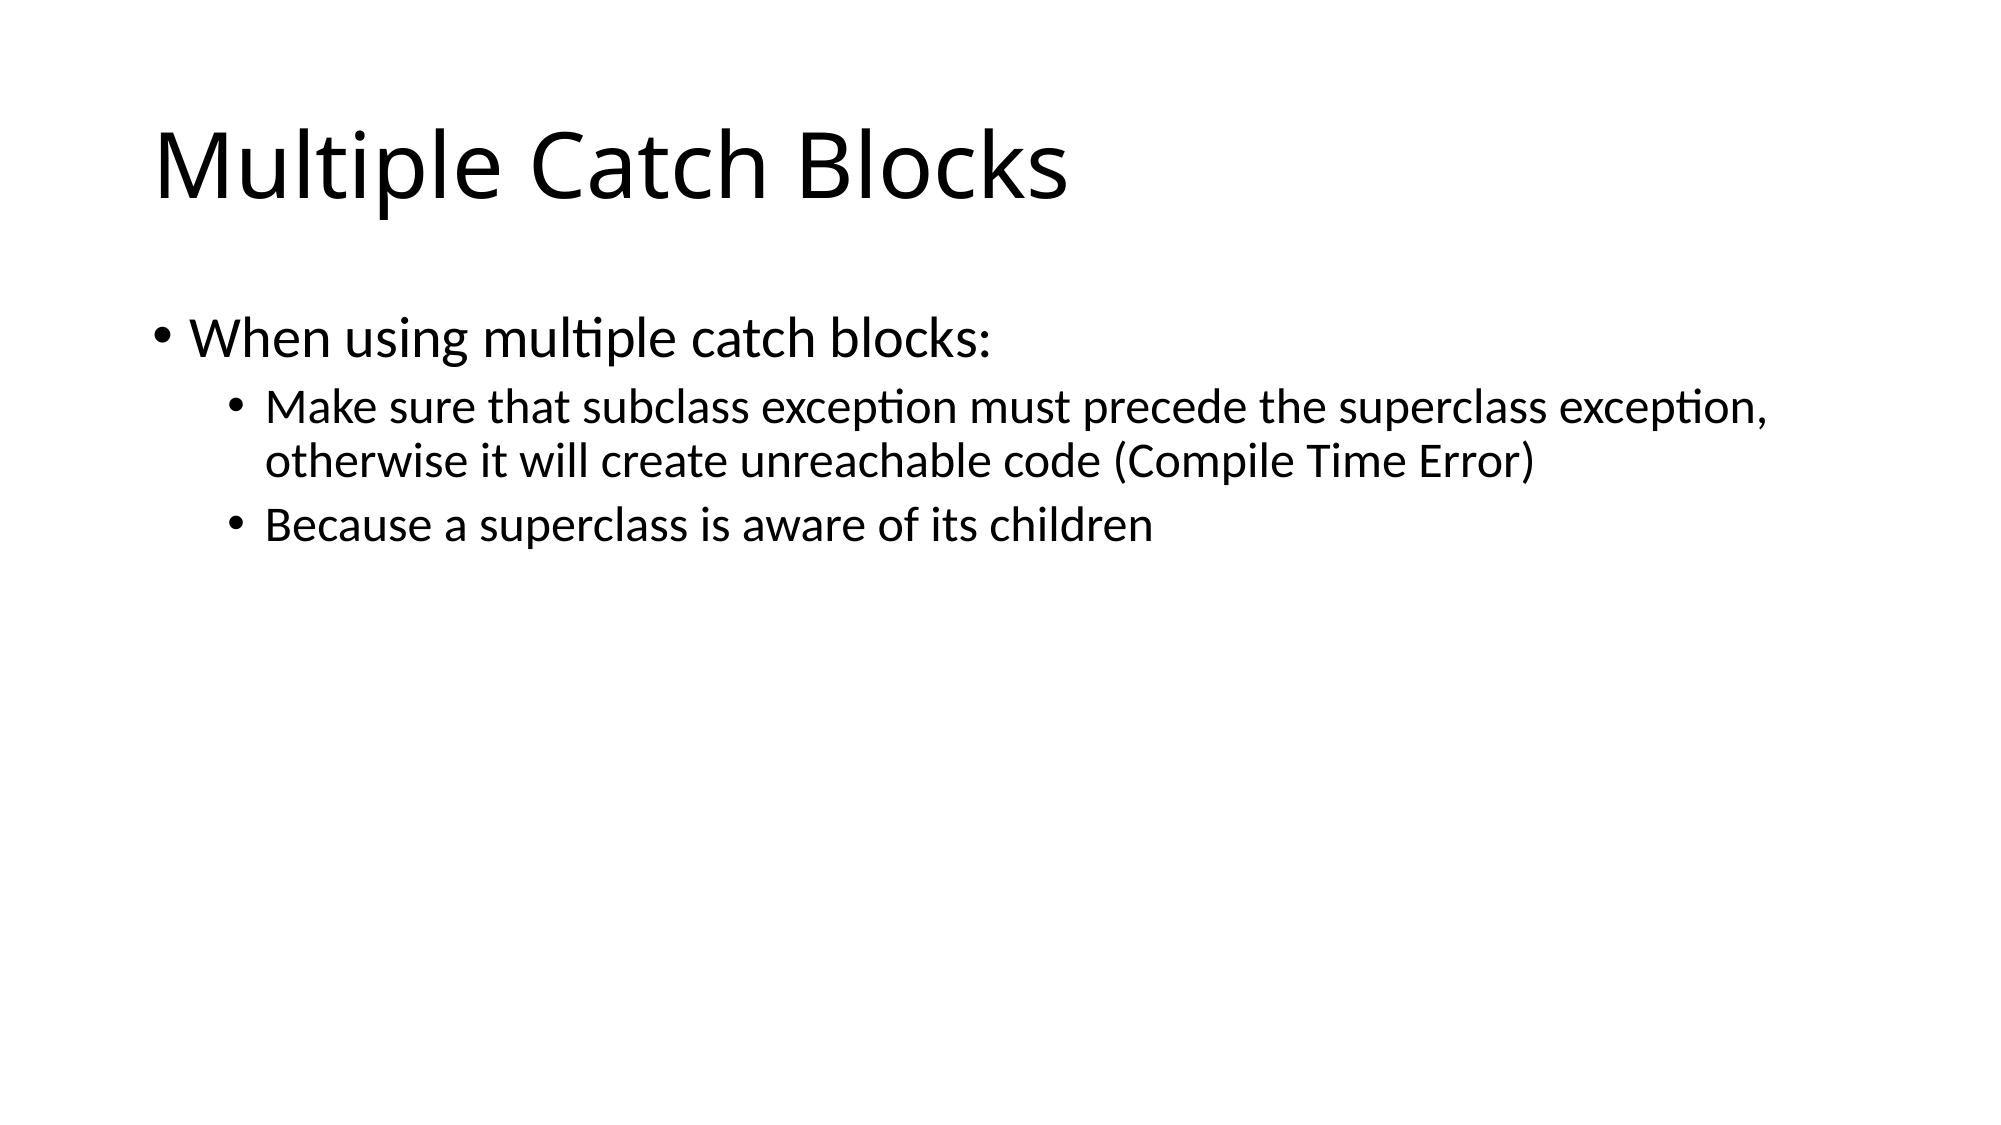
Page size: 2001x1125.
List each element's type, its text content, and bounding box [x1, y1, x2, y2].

list When using multiple catch blocks: Make sure that subclass exception must precede the superclass exception, otherwise it will create unreachable code (Compile Time Error) Because a superclass is aware of its children [137, 299, 1863, 1014]
title Multiple Catch Blocks [137, 59, 1863, 278]
